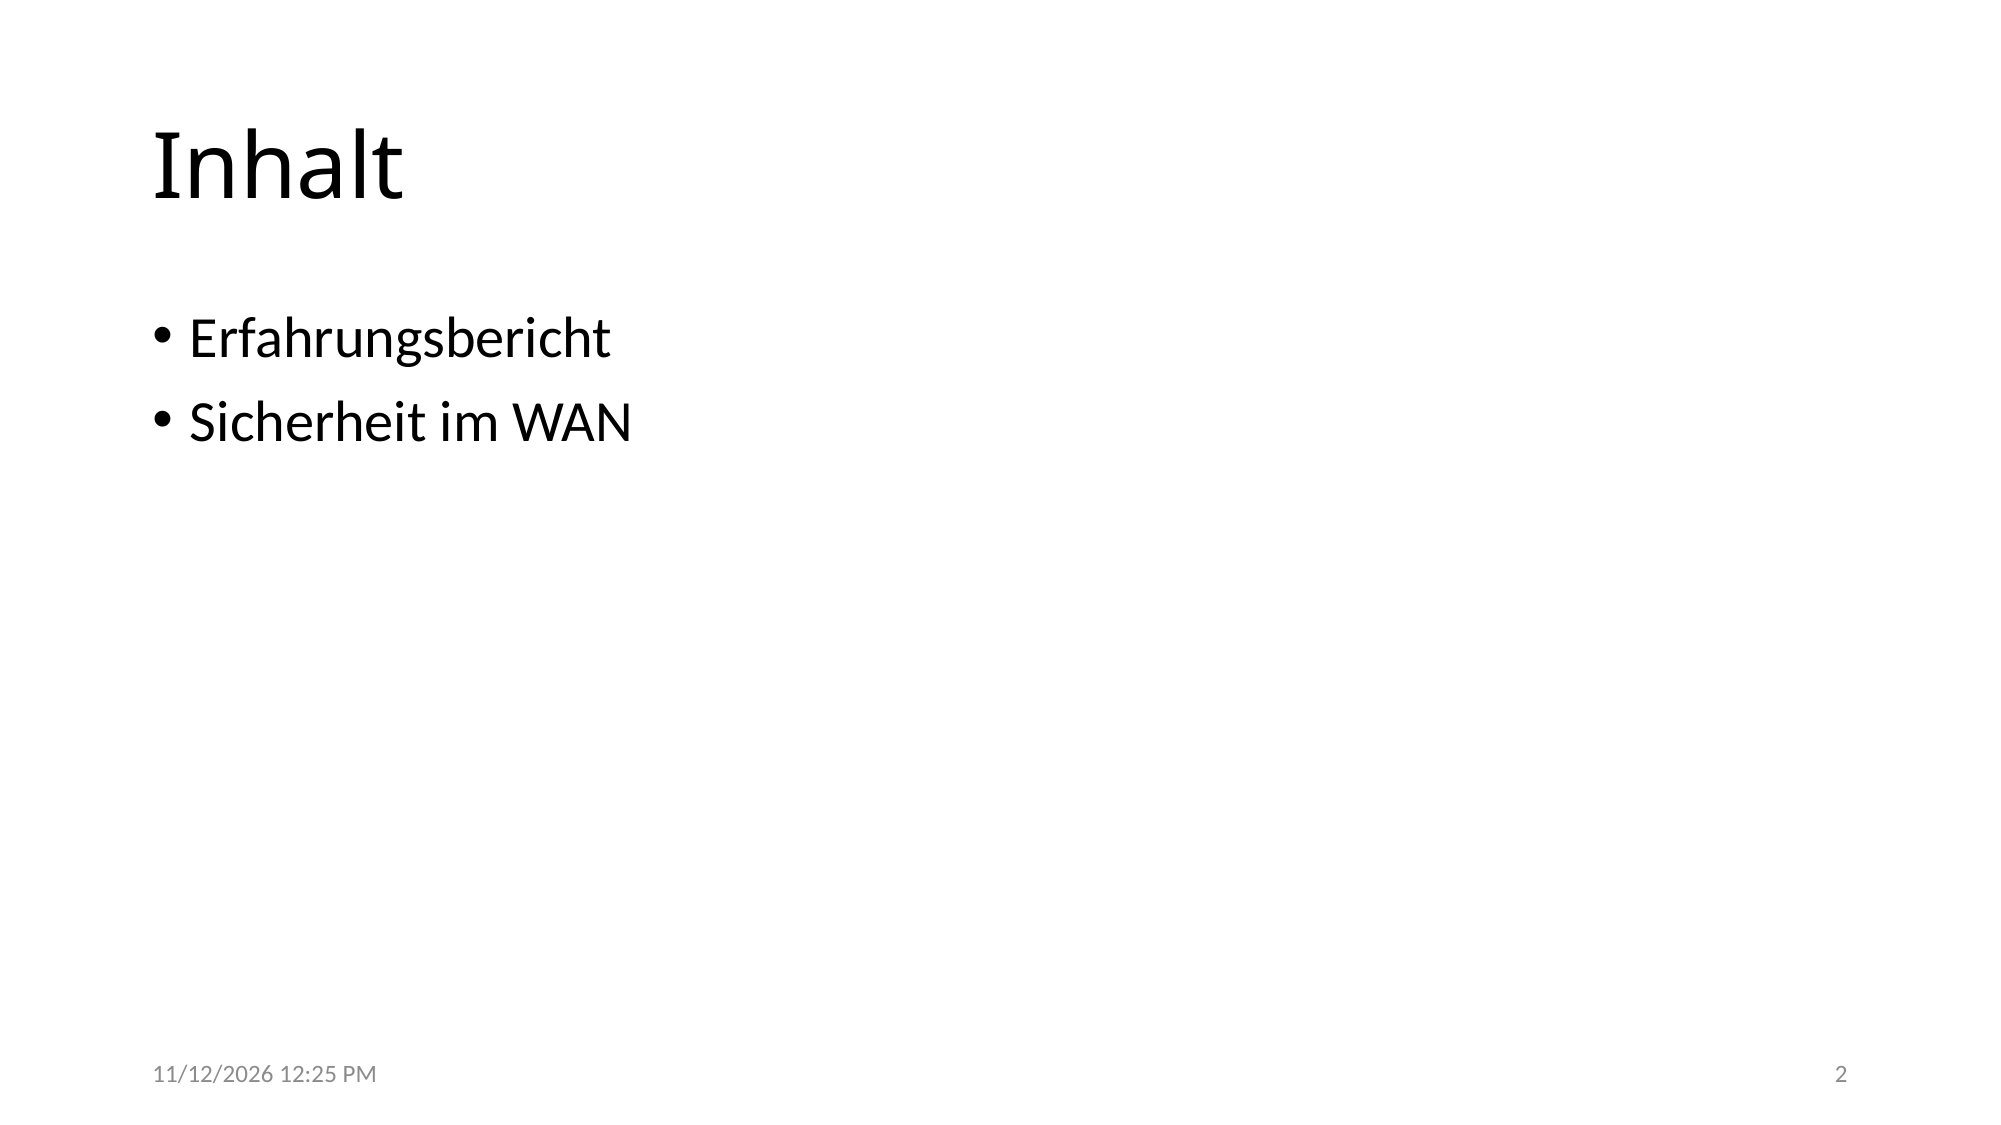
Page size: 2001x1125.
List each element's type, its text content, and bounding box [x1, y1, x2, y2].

slide_number 2 [1412, 1042, 1863, 1103]
list Erfahrungsbericht Sicherheit im WAN [137, 299, 1863, 1014]
title Inhalt [137, 59, 1863, 278]
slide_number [137, 1042, 588, 1103]
